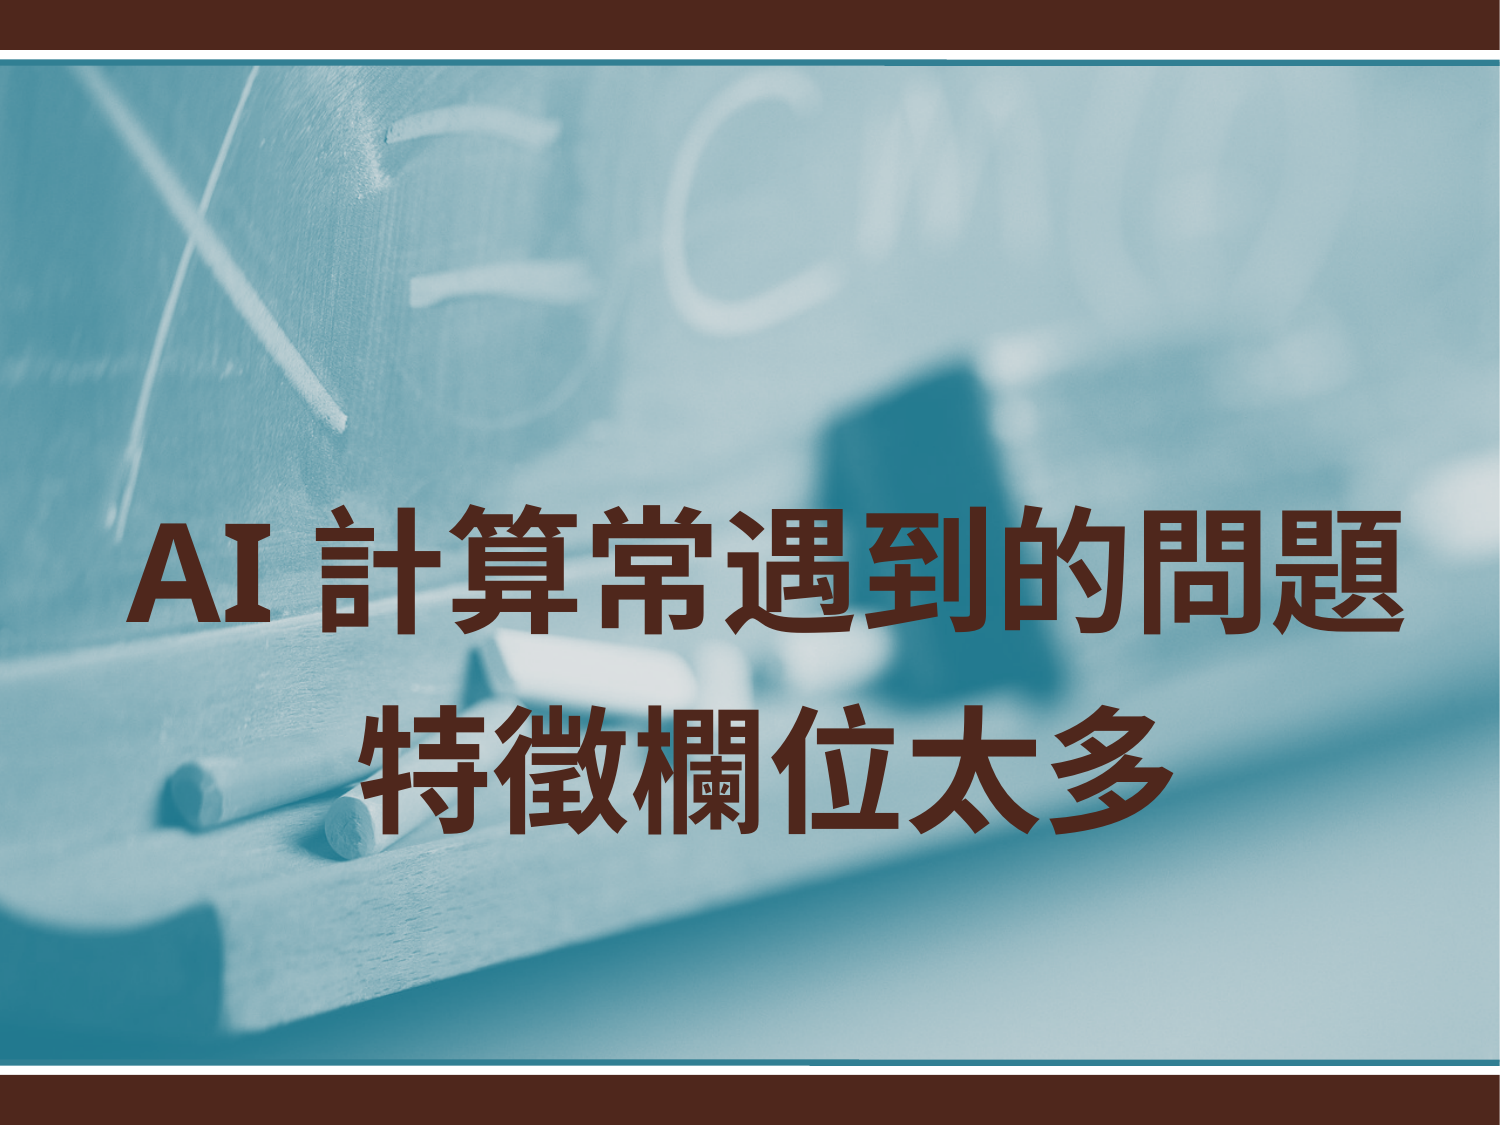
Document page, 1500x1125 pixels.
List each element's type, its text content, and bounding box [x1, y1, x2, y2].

subtitle AI計算常遇到的問題 特徵欄位太多 [100, 257, 1436, 858]
